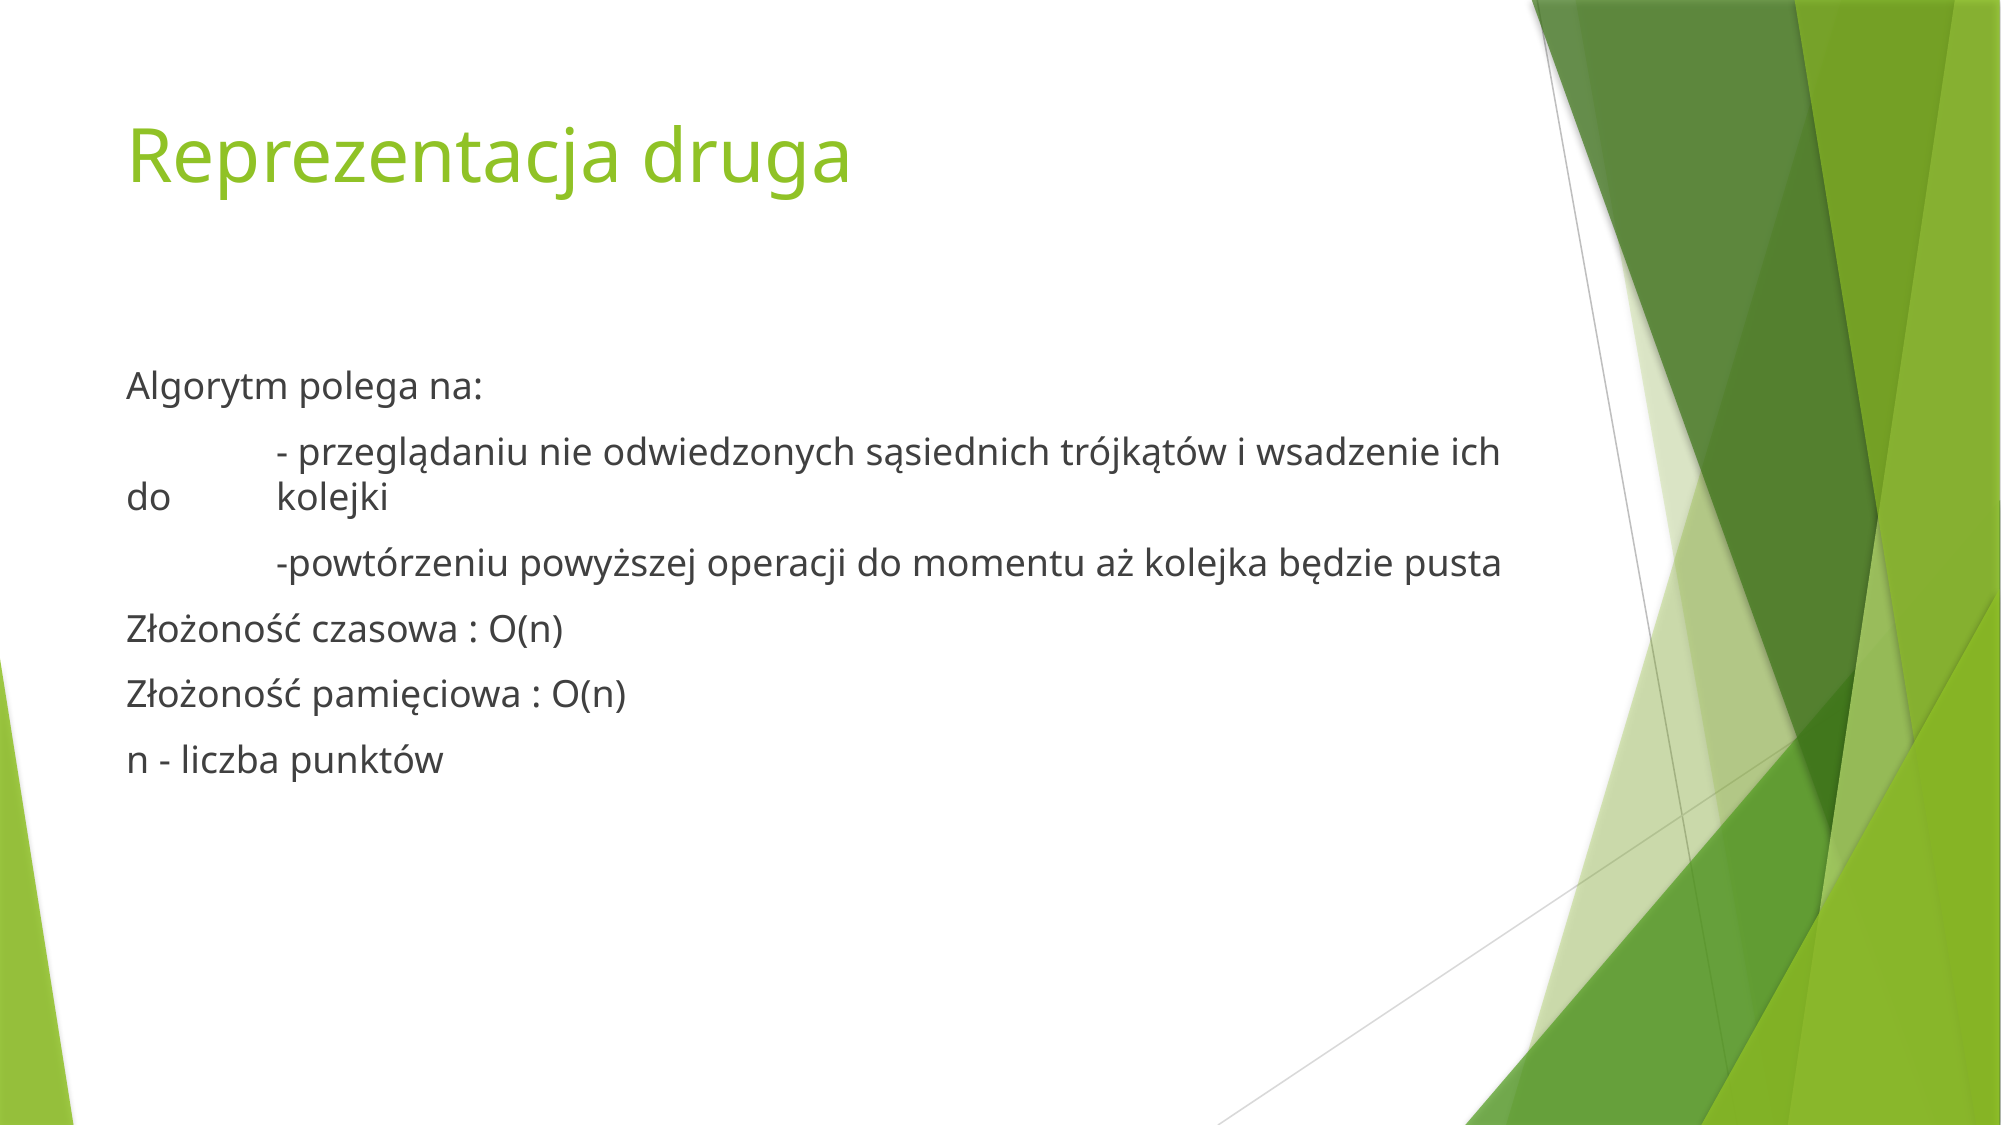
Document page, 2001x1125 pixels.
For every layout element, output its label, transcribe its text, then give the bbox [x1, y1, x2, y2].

list Algorytm polega na: - przeglądaniu nie odwiedzonych sąsiednich trójkątów i wsadzenie ich do kolejki -powtórzeniu powyższej operacji do momentu aż kolejka będzie pusta Złożoność czasowa : O(n) Złożoność pamięciowa : O(n) n - liczba punktów [111, 354, 1522, 992]
title Reprezentacja druga [111, 99, 1522, 317]
